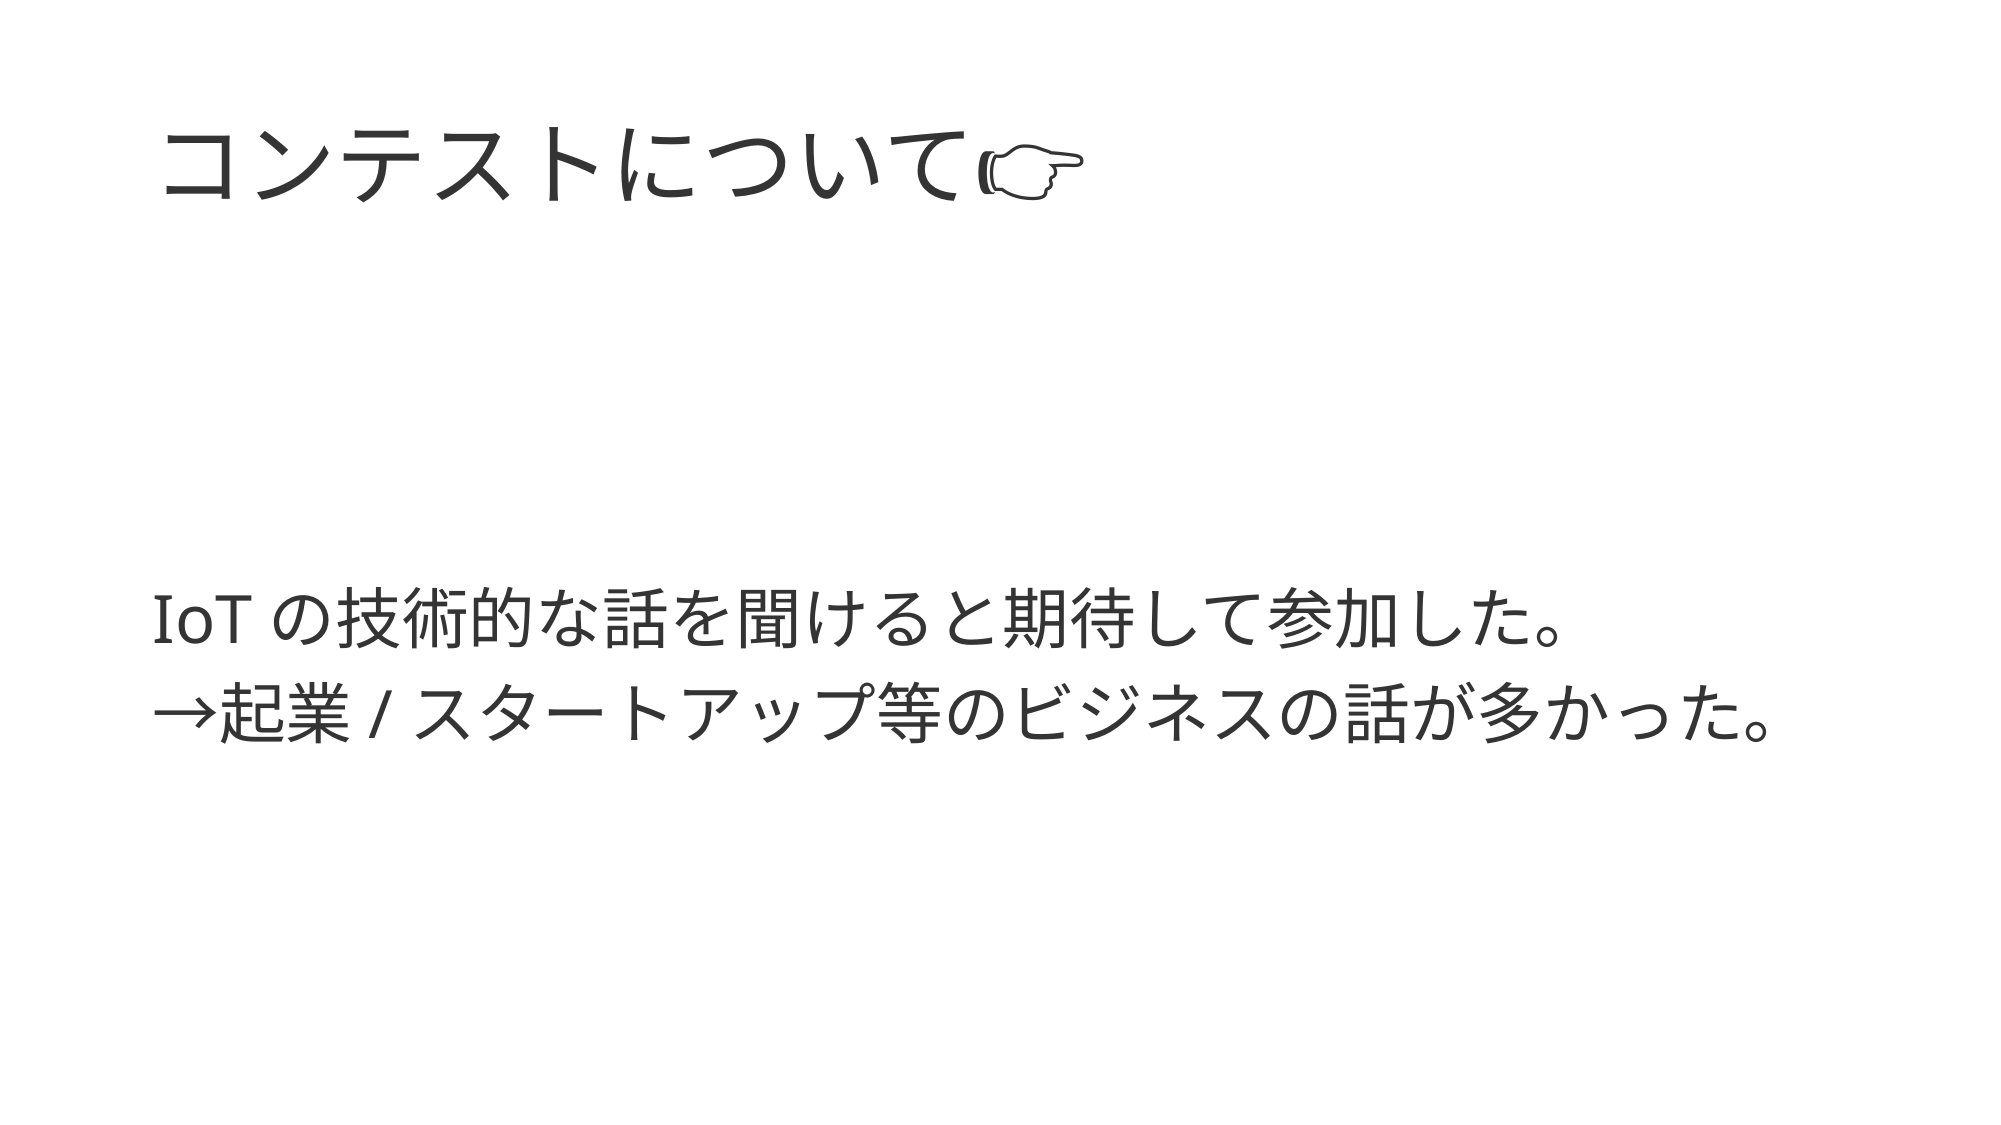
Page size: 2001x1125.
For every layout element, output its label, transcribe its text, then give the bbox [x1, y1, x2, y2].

list IoTの技術的な話を聞けると期待して参加した。 →起業/スタートアップ等のビジネスの話が多かった。 [137, 299, 1863, 1014]
title コンテストについて👉 [137, 59, 1863, 278]
